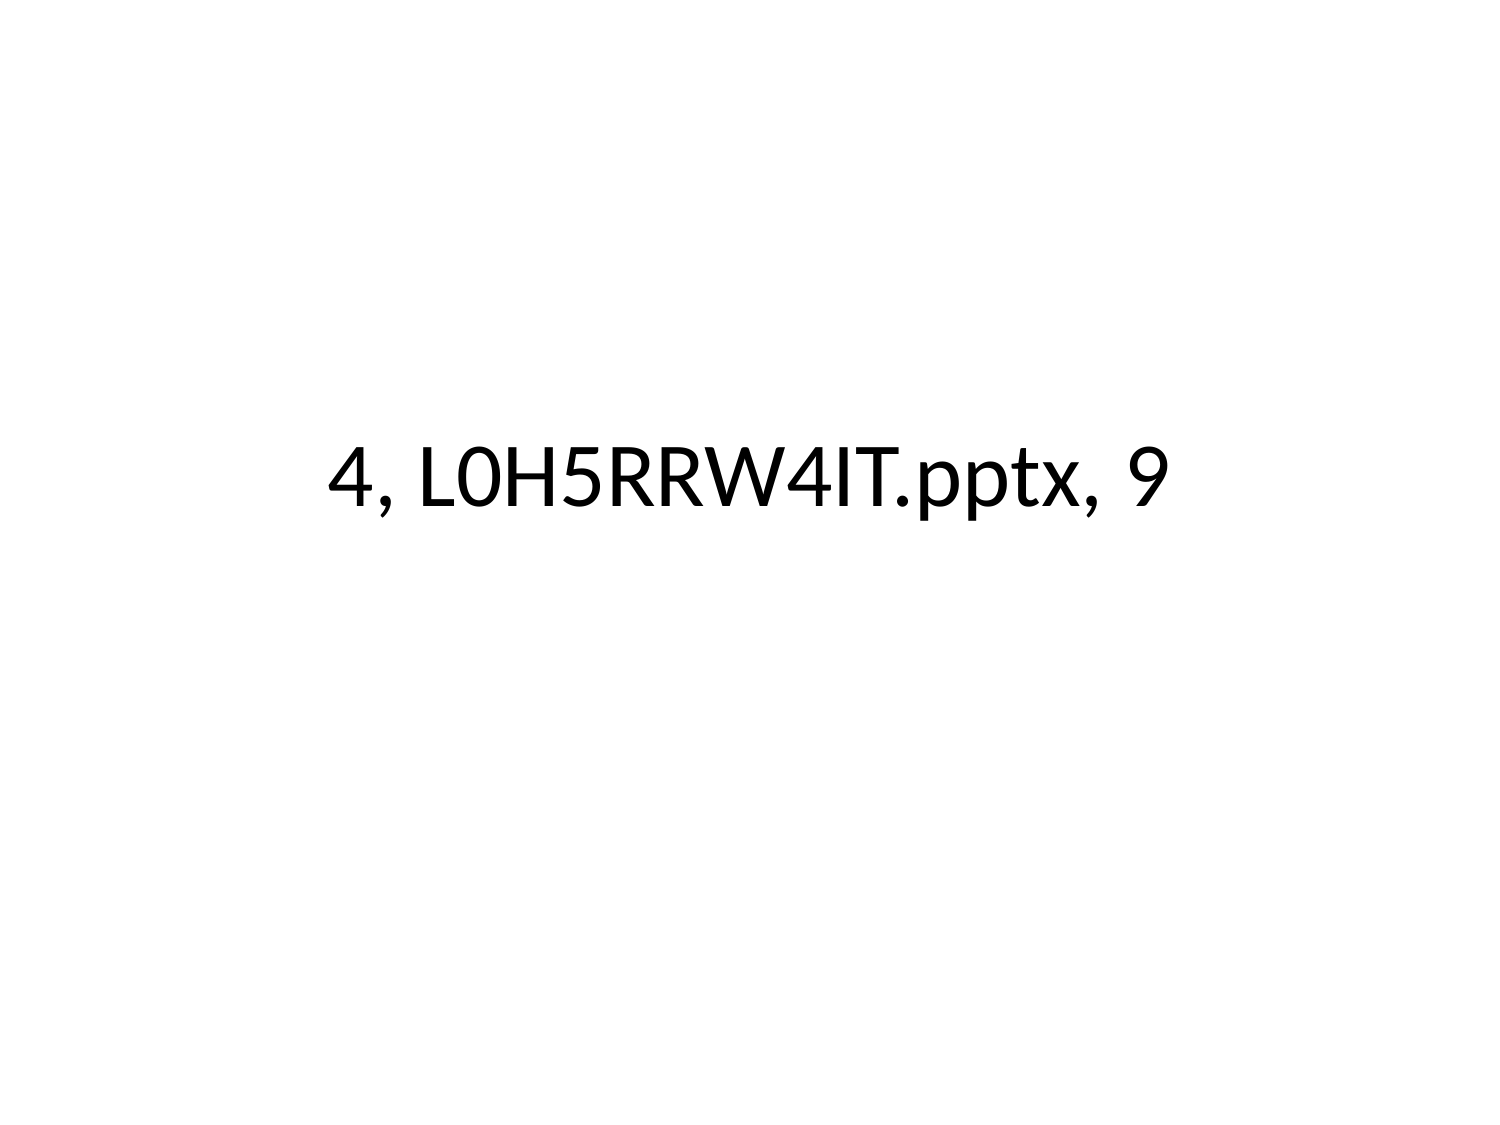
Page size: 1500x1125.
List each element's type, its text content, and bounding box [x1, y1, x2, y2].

title 4, L0H5RRW4IT.pptx, 9 [112, 349, 1388, 591]
